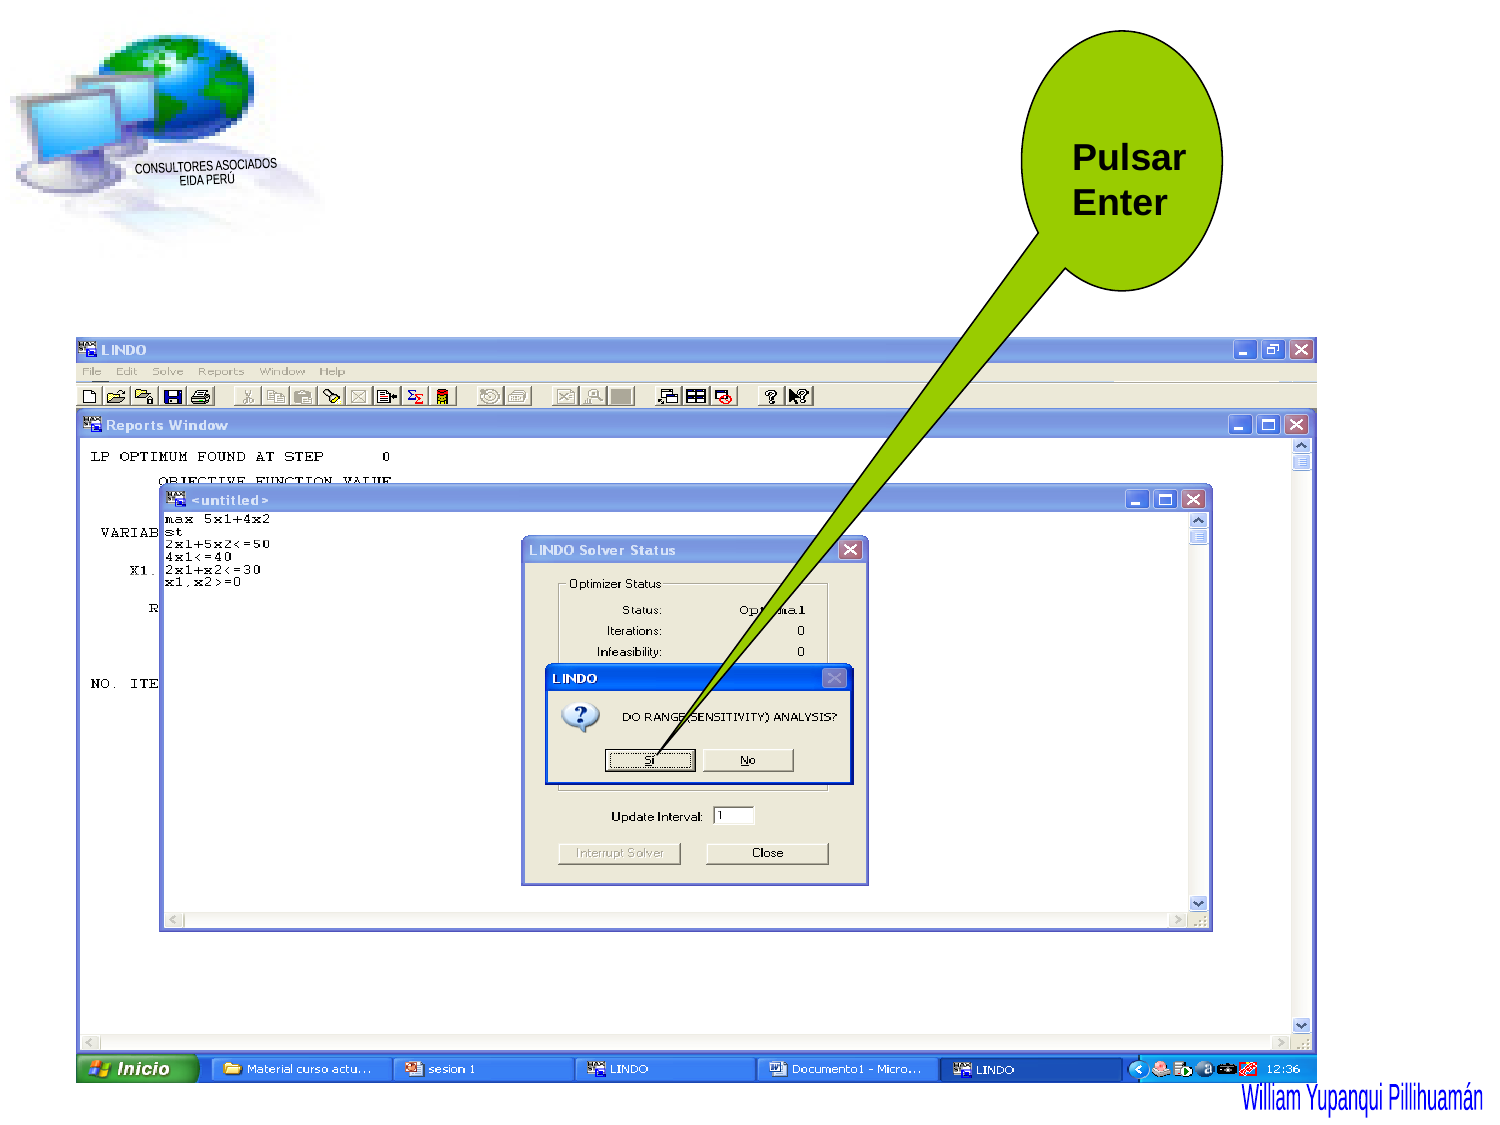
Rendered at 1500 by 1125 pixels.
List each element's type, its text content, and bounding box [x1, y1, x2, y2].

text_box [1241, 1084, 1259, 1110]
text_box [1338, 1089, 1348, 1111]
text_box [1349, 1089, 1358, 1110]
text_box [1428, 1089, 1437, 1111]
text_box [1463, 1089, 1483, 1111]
picture [5, 7, 337, 258]
text_box [962, 30, 1223, 337]
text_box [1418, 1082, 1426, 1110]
picture [76, 337, 1317, 1083]
text_box Pulsar Enter [1057, 125, 1202, 231]
